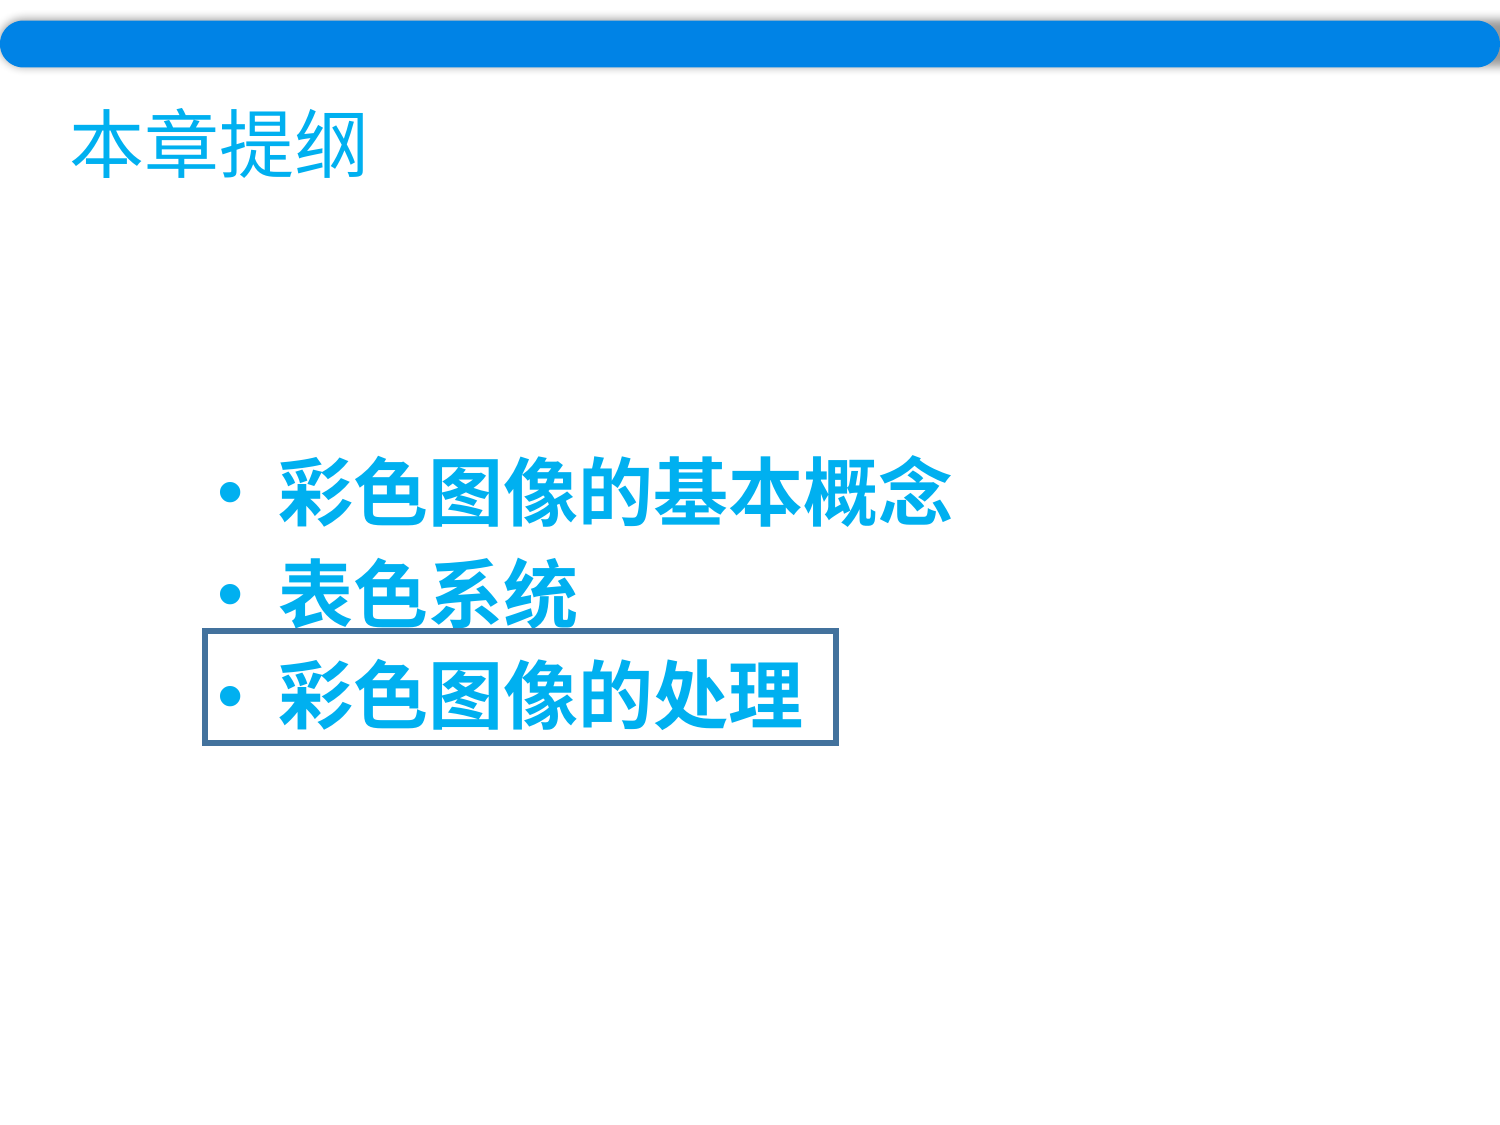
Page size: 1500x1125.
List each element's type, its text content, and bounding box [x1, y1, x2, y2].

text_box 彩色图像的基本概念 表色系统 彩色图像的处理 [202, 337, 1464, 778]
text_box [0, 19, 1500, 69]
text_box 本章提纲 [55, 90, 385, 286]
text_box [204, 630, 837, 744]
